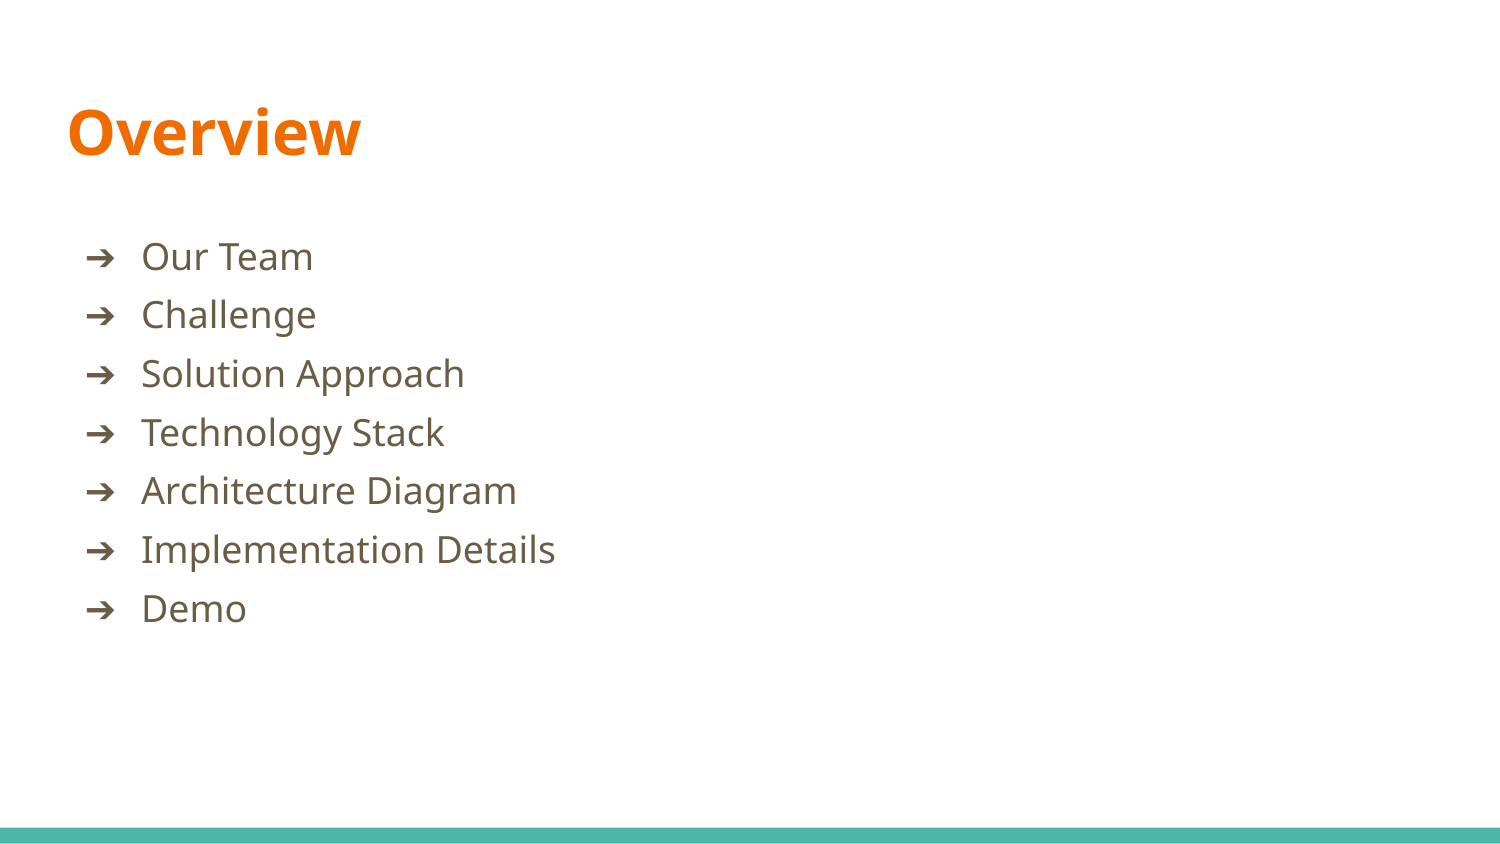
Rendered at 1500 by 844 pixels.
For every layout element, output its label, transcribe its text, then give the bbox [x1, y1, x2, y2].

title Overview [51, 72, 1449, 189]
list Our Team Challenge Solution Approach Technology Stack Architecture Diagram Implementation Details Demo [51, 207, 1449, 750]
